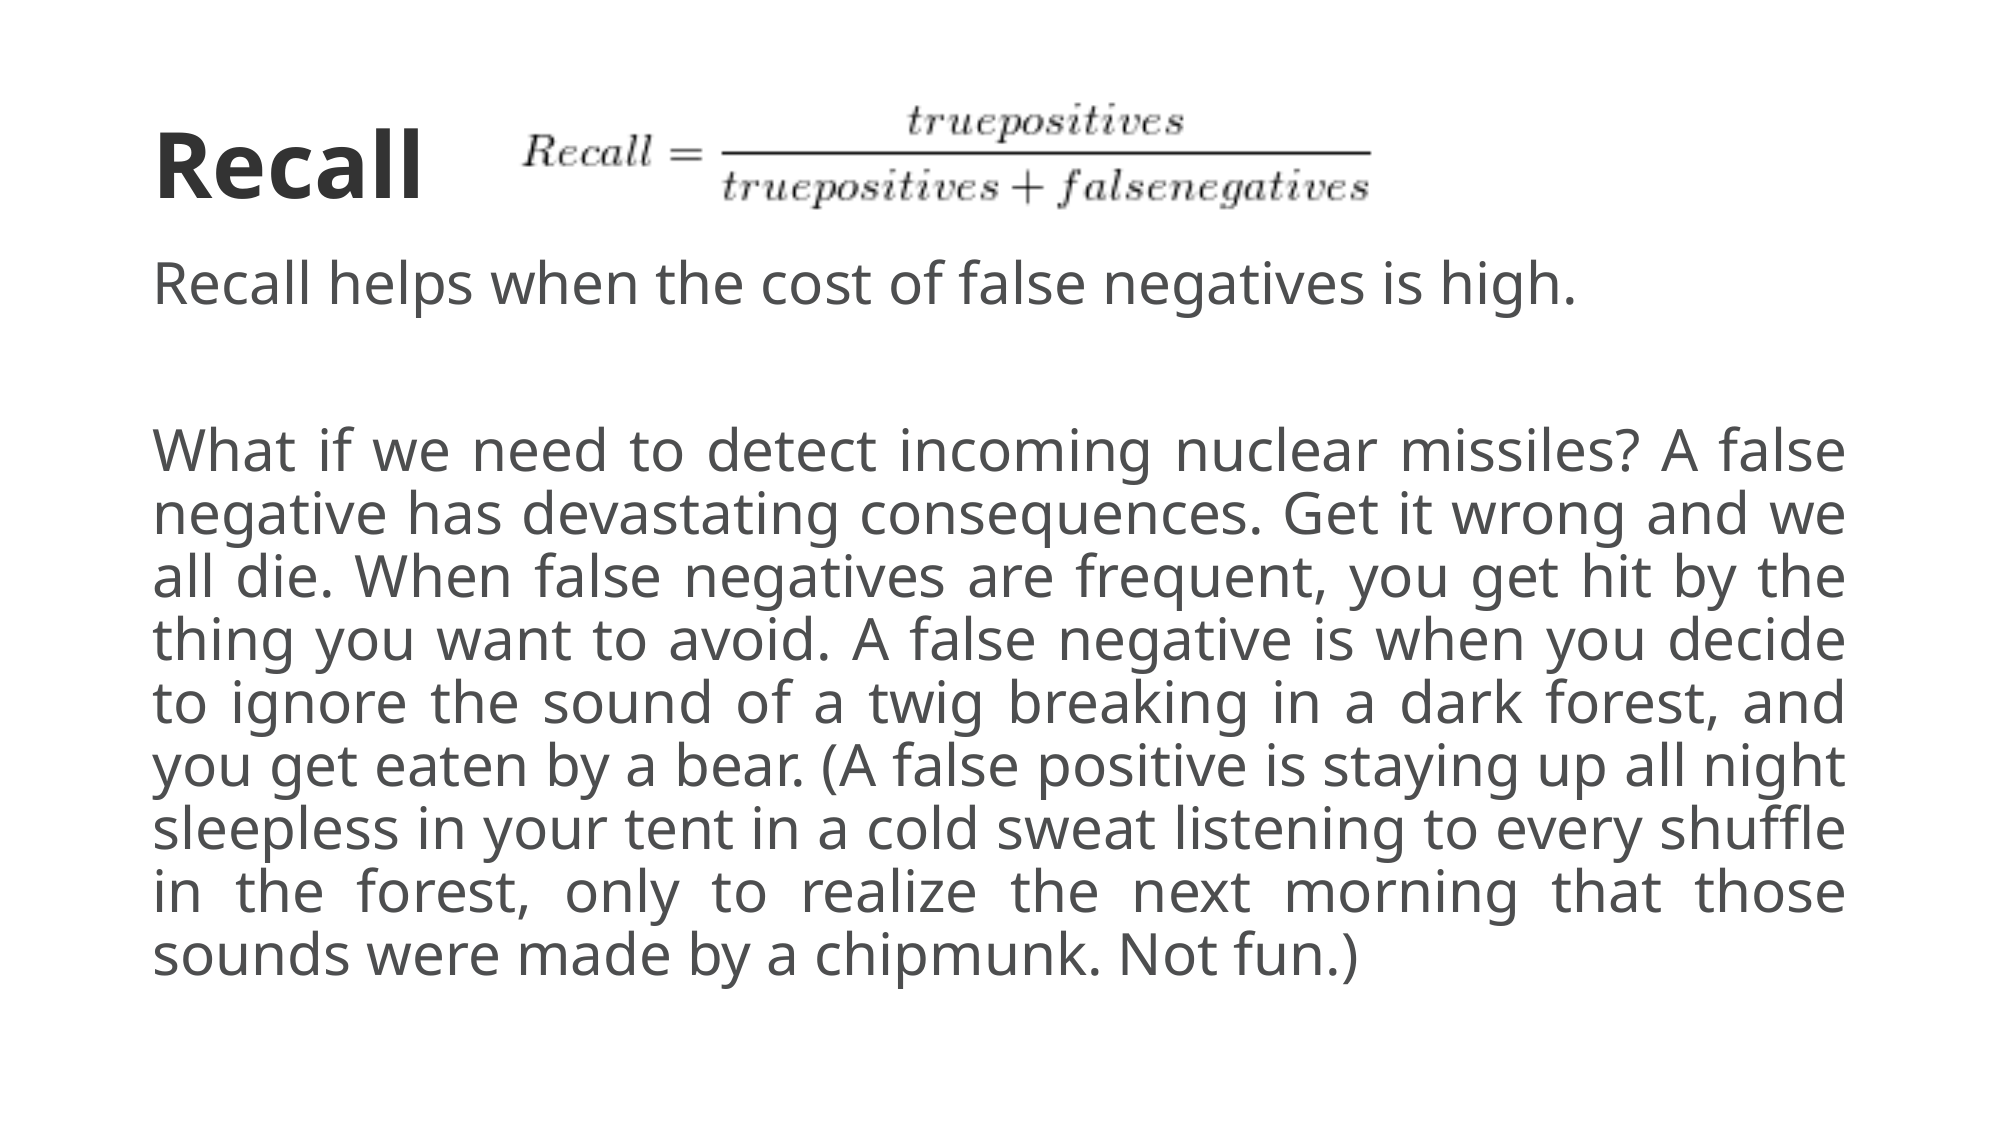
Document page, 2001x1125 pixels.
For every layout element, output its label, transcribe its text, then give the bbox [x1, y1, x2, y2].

picture [495, 84, 1423, 247]
title Recall [137, 59, 1863, 246]
list Recall helps when the cost of false negatives is high. What if we need to detect incoming nuclear missiles? A false negative has devastating consequences. Get it wrong and we all die. When false negatives are frequent, you get hit by the thing you want to avoid. A false negative is when you decide to ignore the sound of a twig breaking in a dark forest, and you get eaten by a bear. (A false positive is staying up all night sleepless in your tent in a cold sweat listening to every shuffle in the forest, only to realize the next morning that those sounds were made by a chipmunk. Not fun.) [137, 246, 1863, 961]
